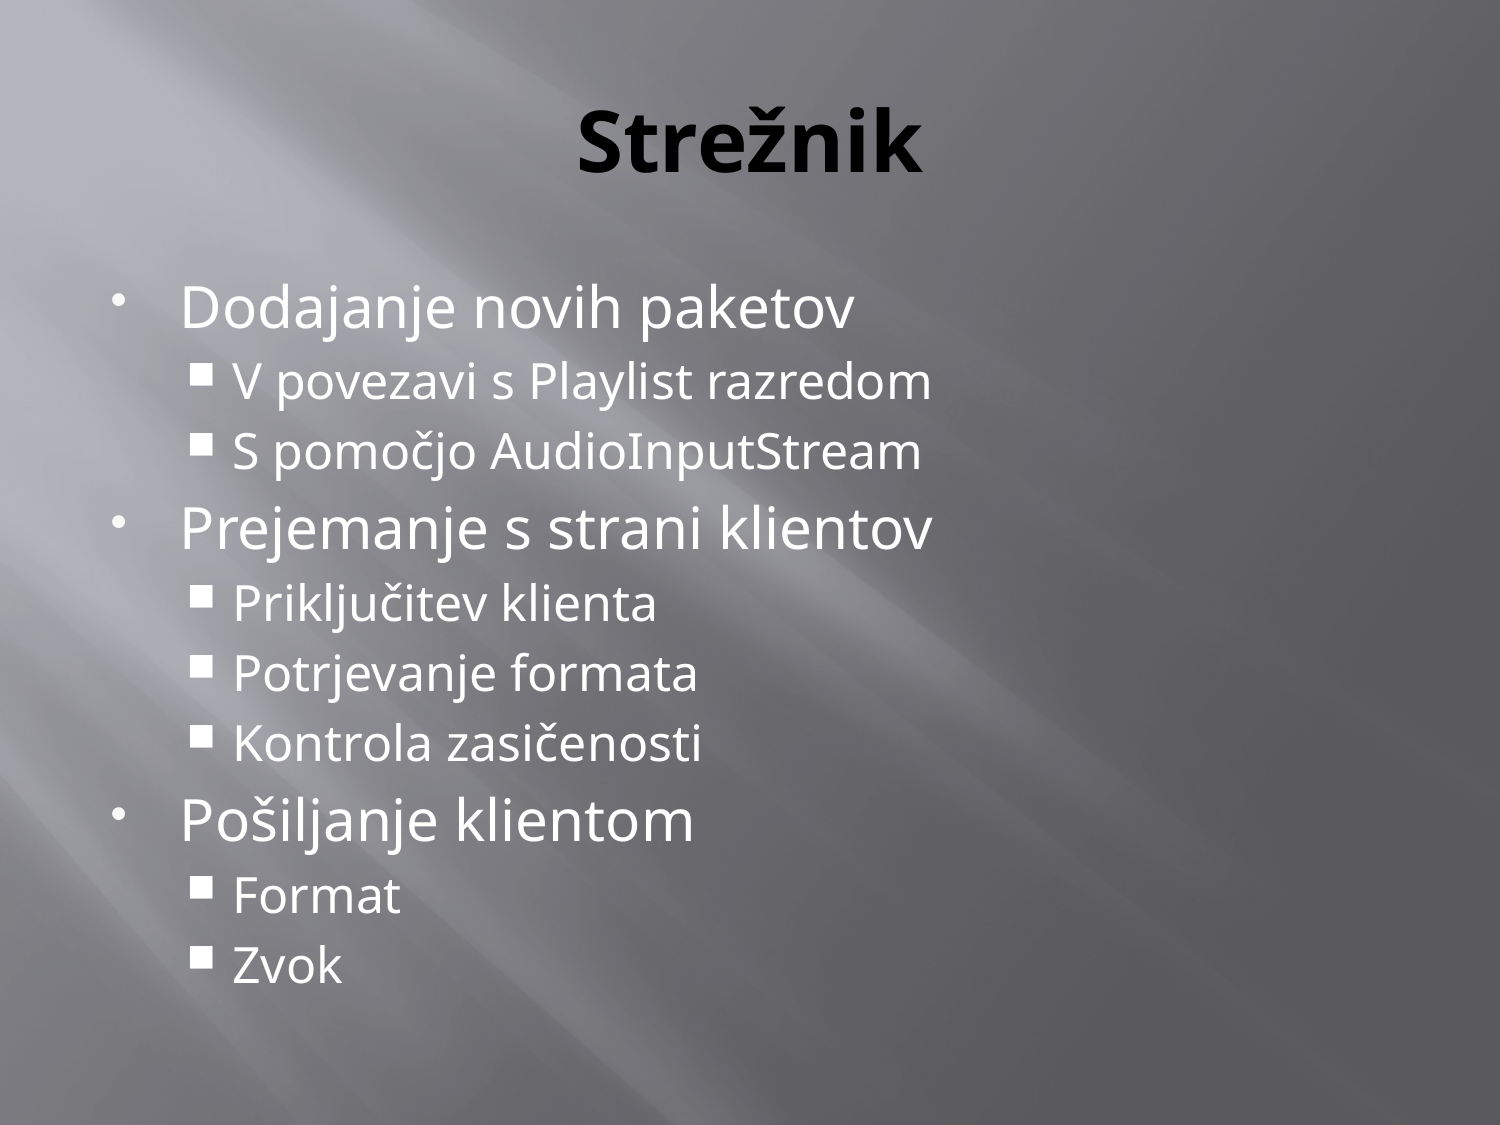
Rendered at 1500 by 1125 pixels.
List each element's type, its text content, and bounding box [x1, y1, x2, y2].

title Strežnik [75, 45, 1425, 233]
list Dodajanje novih paketov V povezavi s Playlist razredom S pomočjo AudioInputStream Prejemanje s strani klientov Priključitev klienta Potrjevanje formata Kontrola zasičenosti Pošiljanje klientom Format Zvok [75, 262, 1425, 1035]
